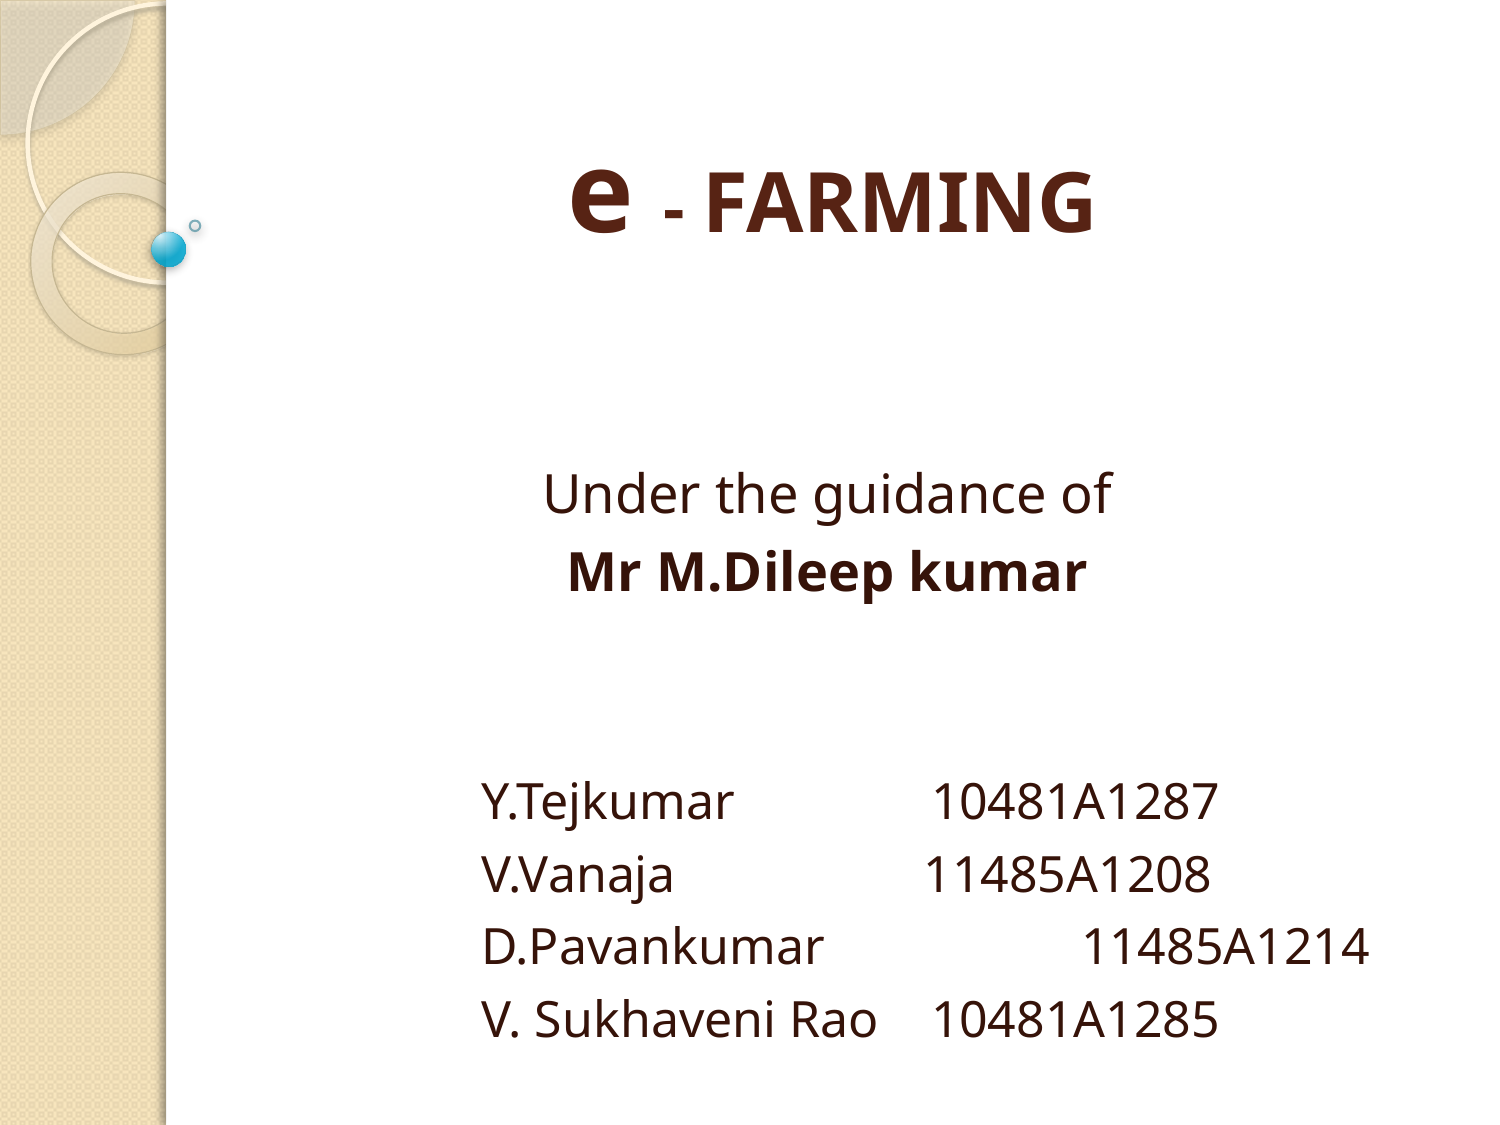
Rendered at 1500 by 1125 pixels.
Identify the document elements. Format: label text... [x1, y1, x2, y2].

title e - FARMING [225, 37, 1440, 263]
subtitle Under the guidance of Mr M.Dileep kumar Y.Tejkumar 10481A1287 V.Vanaja 11485A1208 D.Pavankumar 11485A1214 V. Sukhaveni Rao 10481A1285 [161, 382, 1490, 1120]
